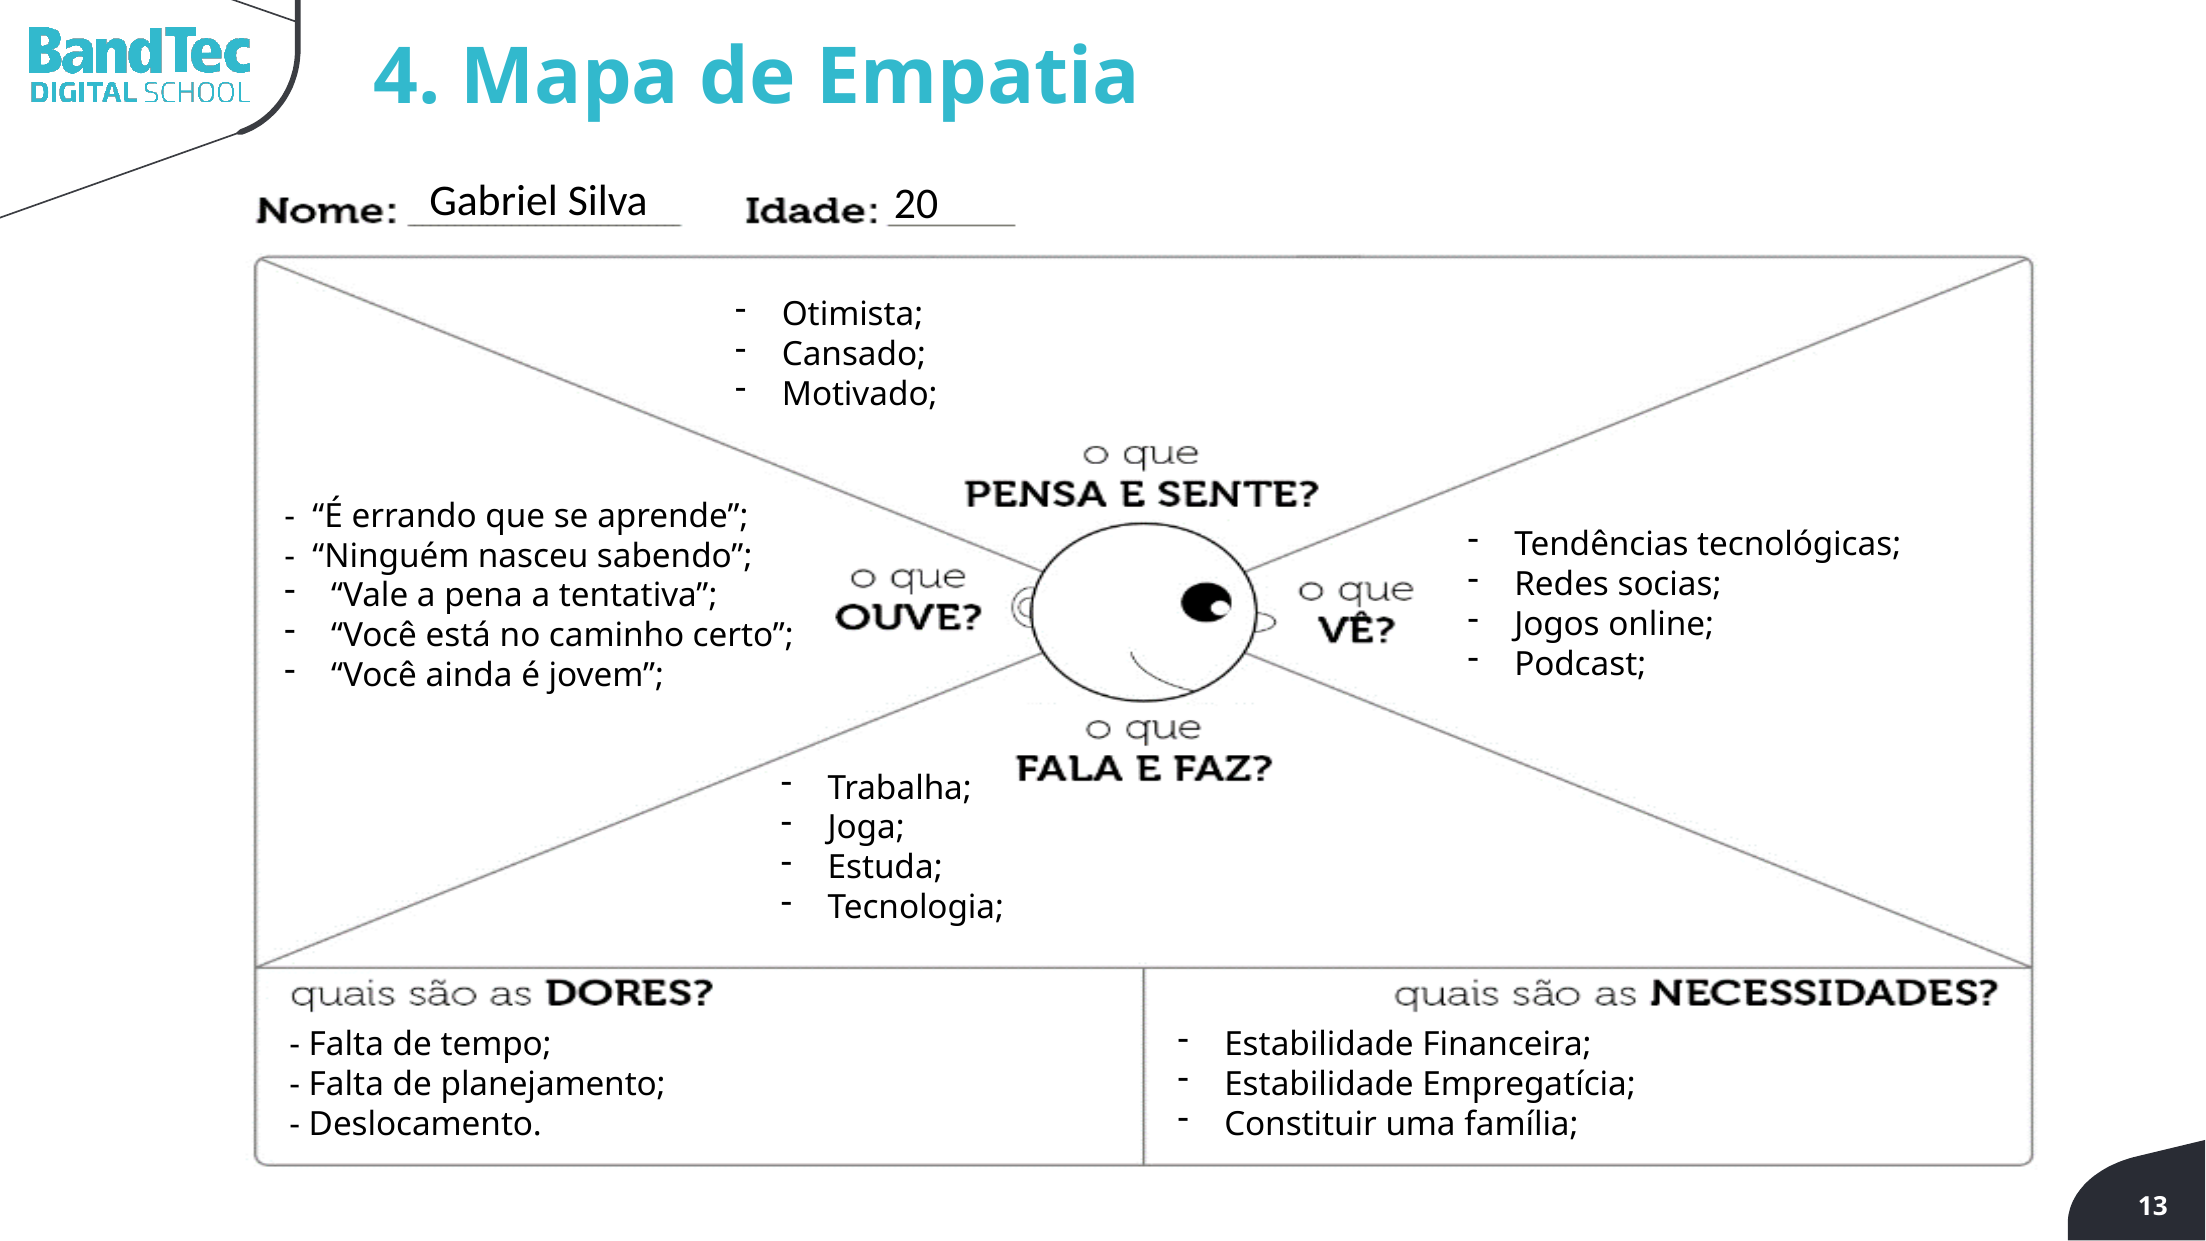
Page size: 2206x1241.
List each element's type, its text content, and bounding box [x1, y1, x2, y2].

slide_number 13 [2067, 1186, 2172, 1223]
picture [206, 166, 2069, 1205]
list 4. Mapa de Empatia [358, 17, 2128, 144]
picture [29, 27, 250, 110]
